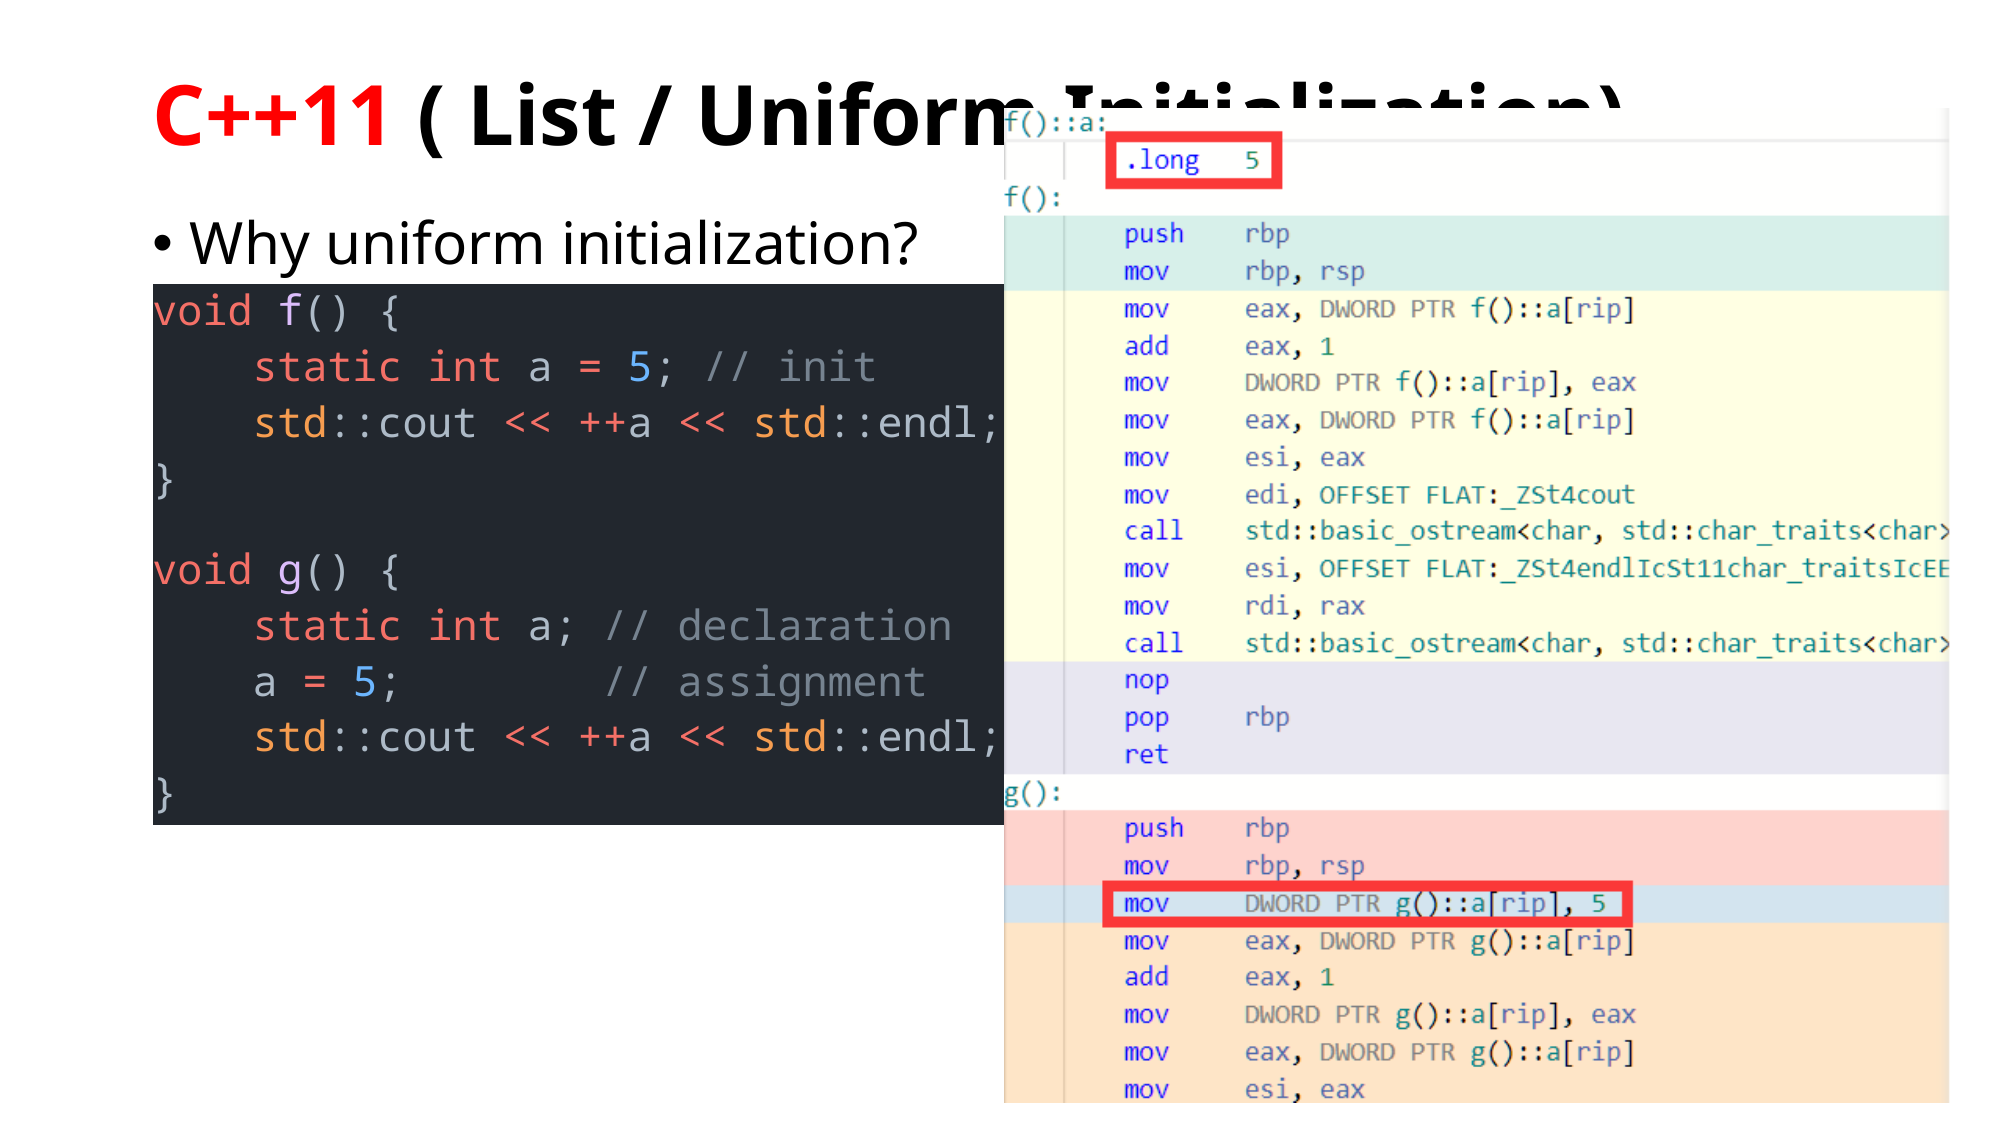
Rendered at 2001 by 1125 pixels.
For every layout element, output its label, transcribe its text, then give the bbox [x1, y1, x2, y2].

title C++11 ( List / Uniform Initialization) [137, 59, 1863, 178]
list Why uniform initialization? void f() { static int a = 5; // init std::cout << ++a << std::endl; } void g() { static int a; // declaration a = 5; // assignment std::cout << ++a << std::endl; } [137, 206, 1004, 1004]
picture [1004, 108, 1951, 1103]
